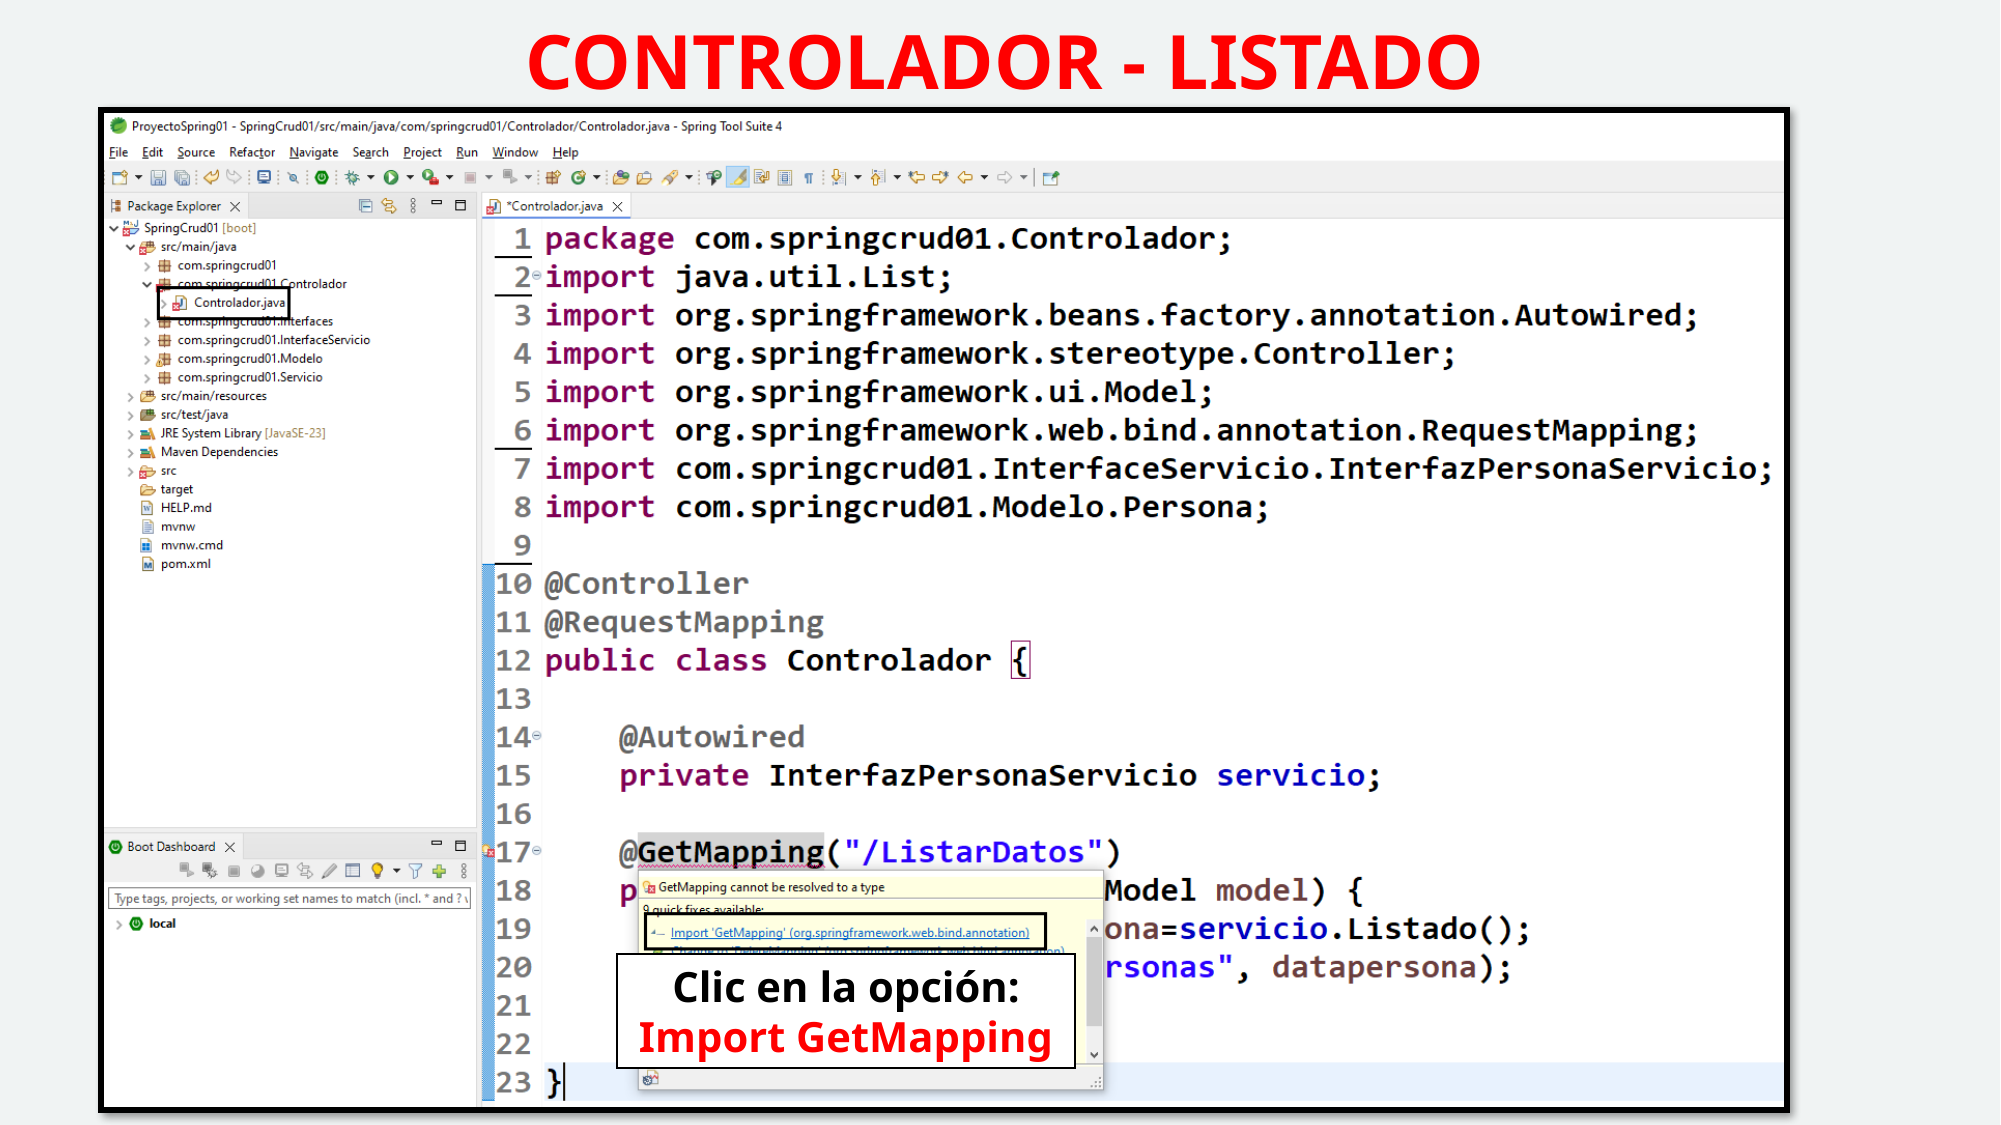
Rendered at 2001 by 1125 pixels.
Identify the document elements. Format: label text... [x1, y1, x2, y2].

text_box CONTROLADOR - LISTADO [23, 7, 1987, 112]
picture [104, 113, 1784, 1107]
